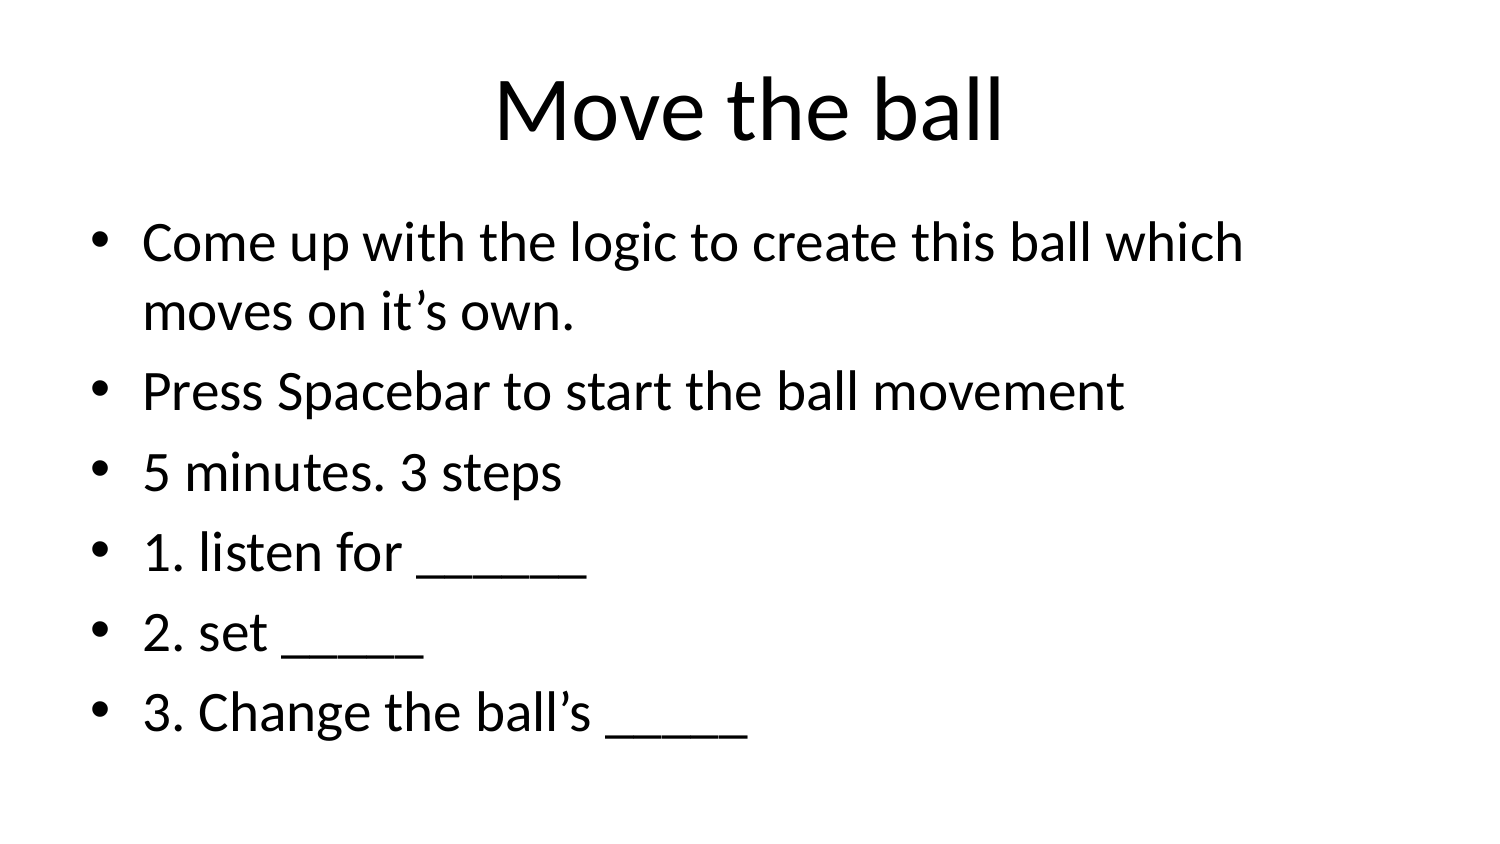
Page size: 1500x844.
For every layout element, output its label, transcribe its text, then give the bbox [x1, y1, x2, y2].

list Come up with the logic to create this ball which moves on it’s own. Press Spacebar to start the ball movement 5 minutes. 3 steps 1. listen for ______ 2. set _____ 3. Change the ball’s _____ [75, 196, 1425, 754]
title Move the ball [75, 33, 1425, 175]
